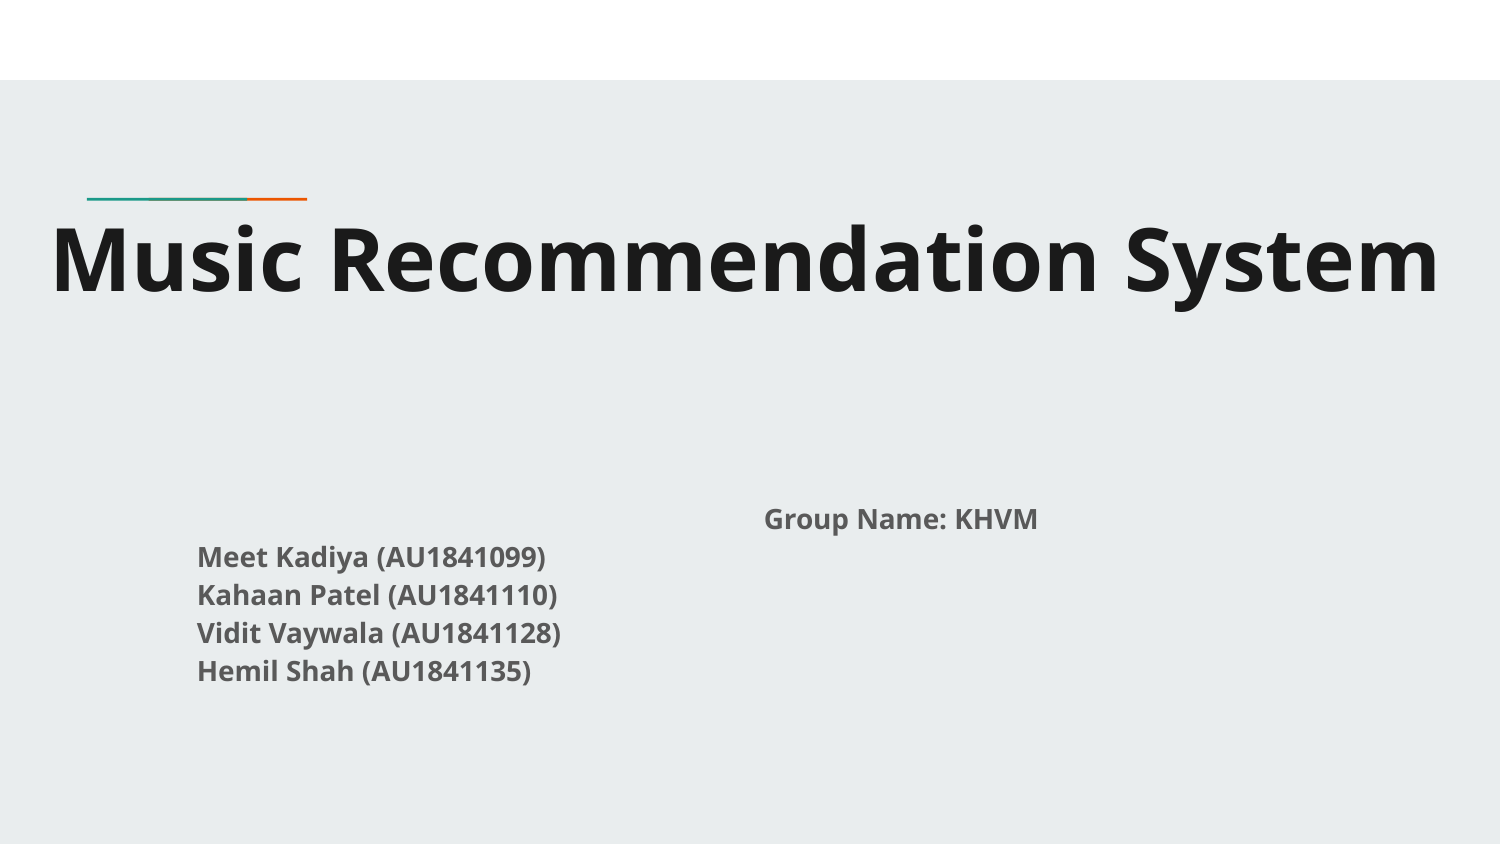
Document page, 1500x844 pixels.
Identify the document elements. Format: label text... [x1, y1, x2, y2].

title Music Recommendation System [34, 182, 1458, 456]
subtitle Group Name: KHVM Meet Kadiya (AU1841099) Kahaan Patel (AU1841110) Vidit Vaywala (AU1841128) Hemil Shah (AU1841135) [55, 484, 1368, 806]
